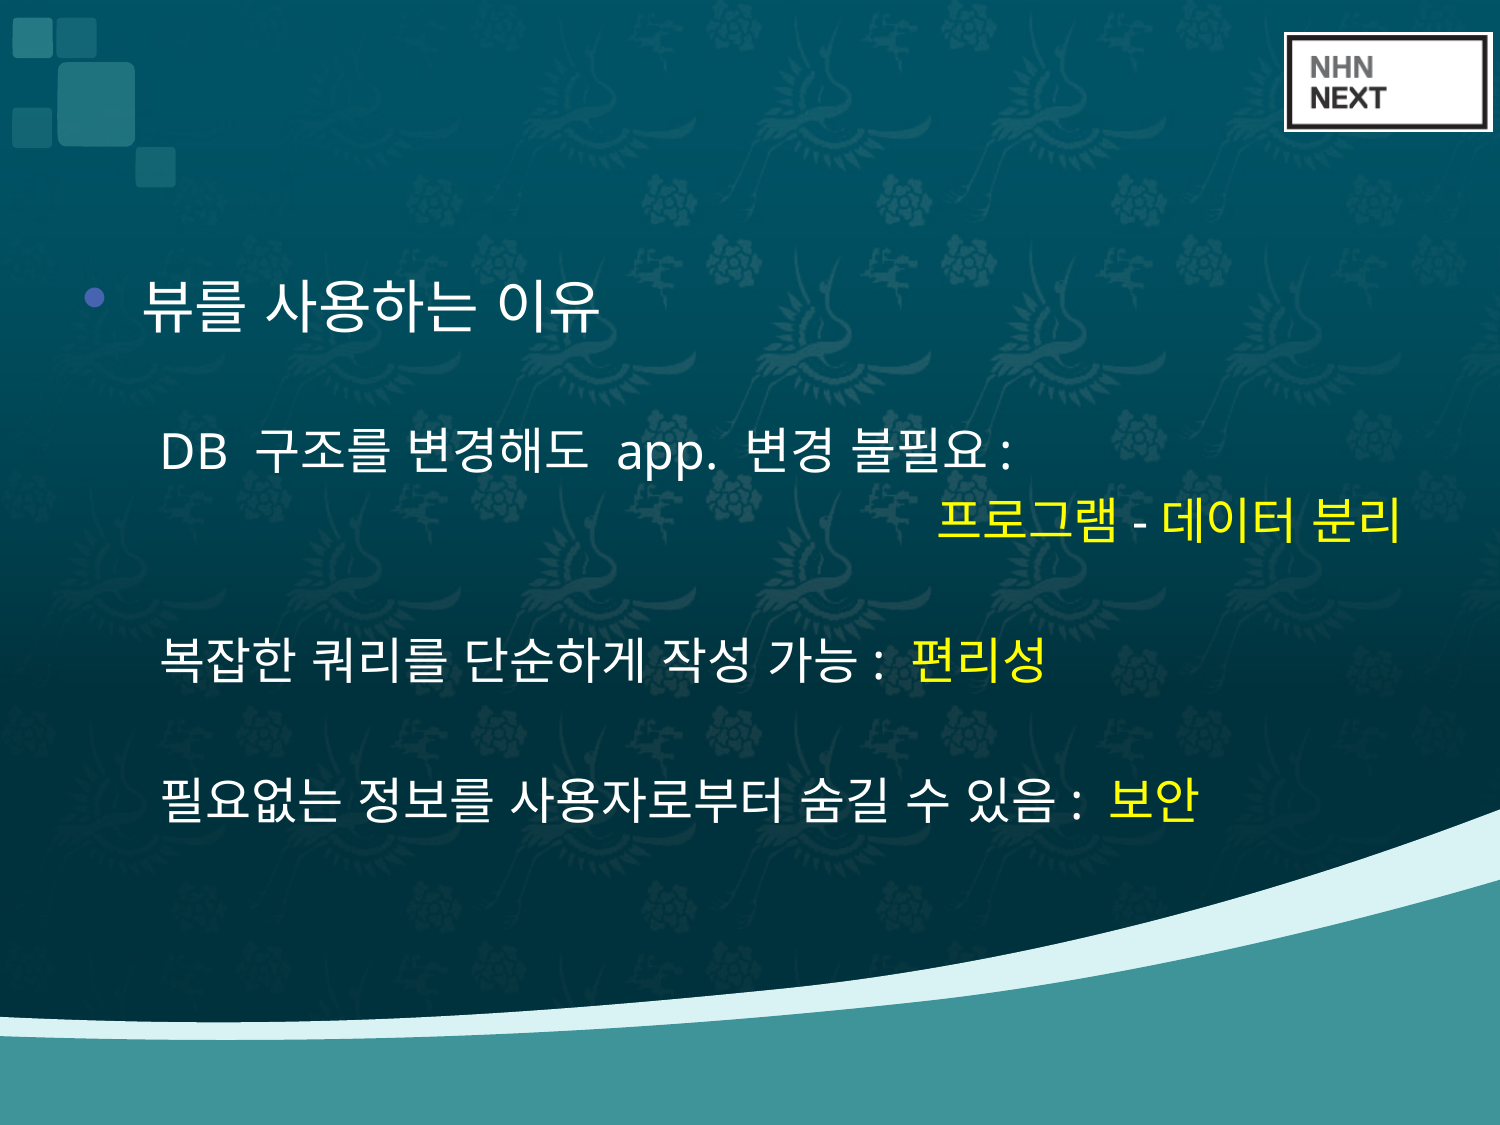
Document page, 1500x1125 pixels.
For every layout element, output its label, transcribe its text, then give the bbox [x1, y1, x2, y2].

list 뷰를 사용하는 이유 DB 구조를 변경해도 app. 변경 불필요: 프로그램-데이터 분리 복잡한 쿼리를 단순하게 작성 가능: 편리성 필요없는 정보를 사용자로부터 숨길 수 있음: 보안 [70, 262, 1425, 1005]
picture [1284, 32, 1493, 132]
